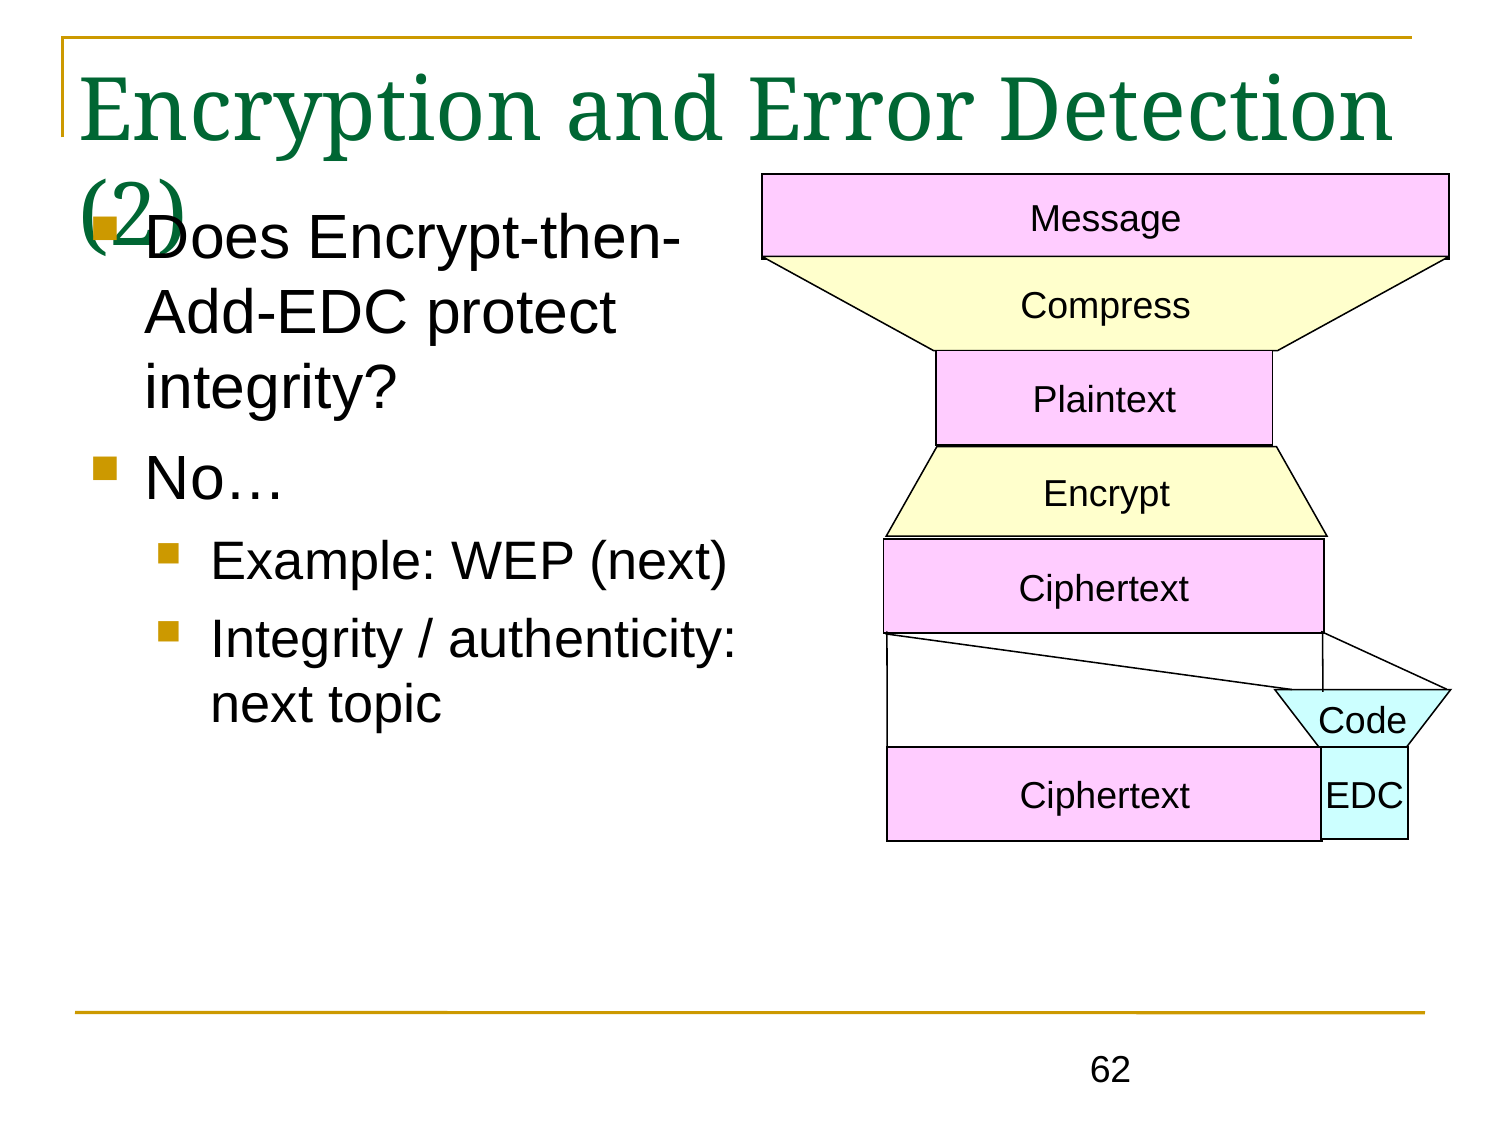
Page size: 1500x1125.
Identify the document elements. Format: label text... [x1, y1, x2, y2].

text_box Code [1274, 689, 1451, 746]
list Does Encrypt-then-Add-EDC protect integrity? No… Example: WEP (next) Integrity / authenticity: next topic [75, 188, 820, 1006]
text_box Message [761, 174, 1450, 256]
text_box EDC [1321, 746, 1409, 840]
slide_number 62 [1074, 1023, 1424, 1098]
title Encryption and Error Detection (2) [63, 45, 1425, 174]
text_box Ciphertext [883, 538, 1324, 634]
text_box Plaintext [936, 350, 1273, 445]
text_box Encrypt [886, 446, 1328, 537]
text_box Compress [761, 256, 1450, 351]
text_box Ciphertext [887, 746, 1323, 842]
